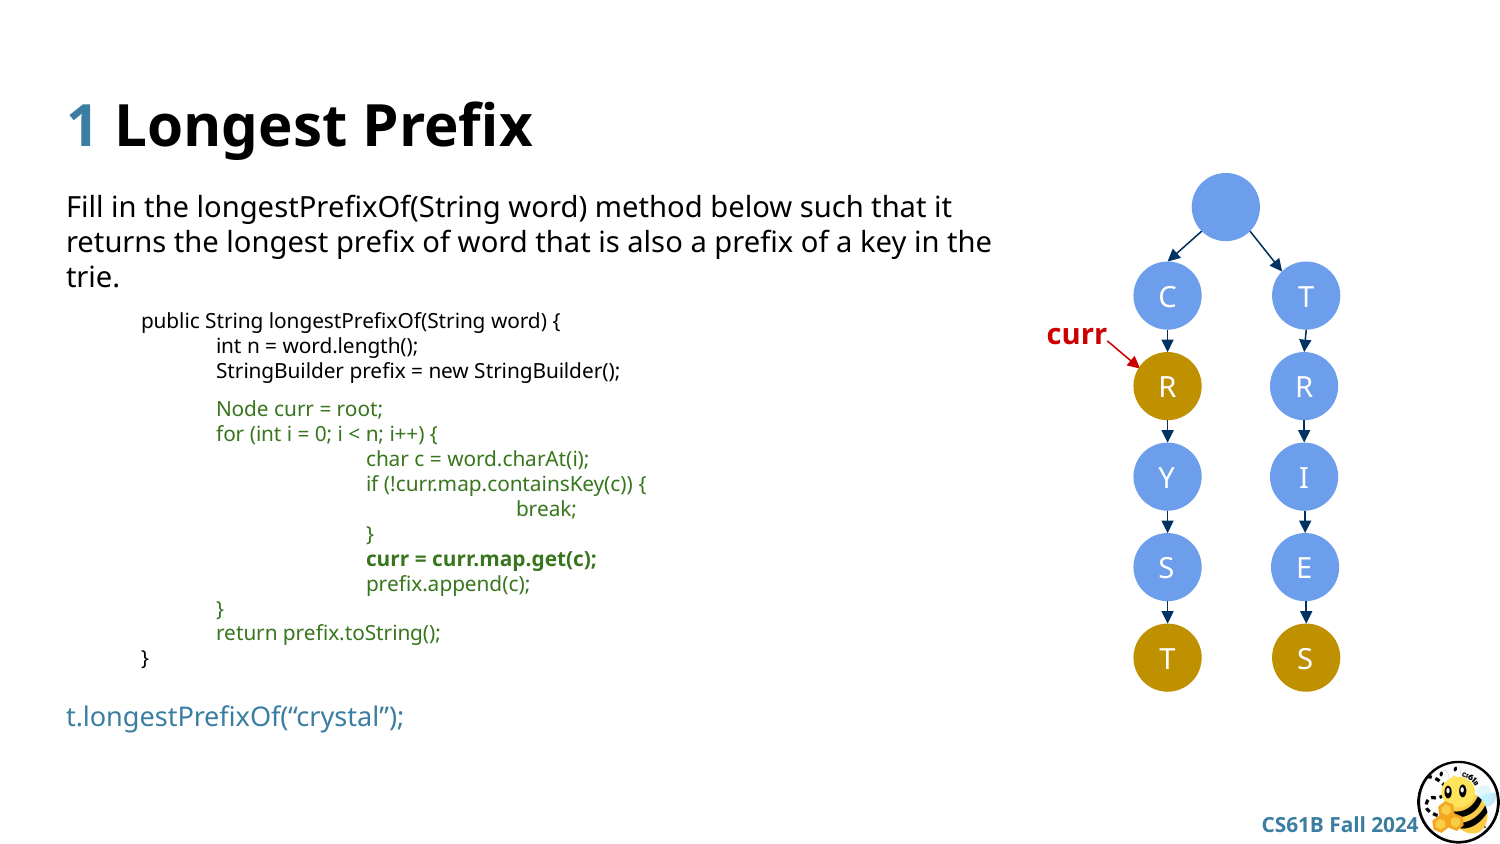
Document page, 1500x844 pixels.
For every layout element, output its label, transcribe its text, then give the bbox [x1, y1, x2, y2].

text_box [1249, 230, 1283, 272]
text_box I [1269, 442, 1339, 511]
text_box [1107, 340, 1141, 369]
text_box E [1270, 533, 1340, 602]
text_box T [1272, 261, 1341, 330]
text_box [1167, 230, 1202, 262]
text_box t.longestPrefixOf(“crystal”); [51, 684, 779, 747]
text_box T [1133, 623, 1202, 692]
text_box S [1272, 623, 1341, 692]
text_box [1300, 352, 1309, 358]
text_box C [1133, 262, 1202, 330]
text_box R [1269, 352, 1339, 421]
text_box curr [1031, 300, 1136, 366]
text_box R [1133, 352, 1202, 421]
picture [1417, 760, 1500, 844]
text_box [1191, 172, 1261, 242]
text_box Y [1133, 442, 1202, 511]
text_box S [1133, 533, 1202, 602]
text_box Fill in the longestPrefixOf(String word) method below such that it returns the longest prefix of word that is also a prefix of a key in the trie. public String longestPrefixOf(String word) { int n = word.length(); StringBuilder prefix = new StringBuilder(); Node curr = root; for (int i = 0; i < n; i++) { char c = word.charAt(i); if (!curr.map.containsKey(c)) { break; } curr = curr.map.get(c); prefix.append(c); } return prefix.toString(); } [51, 172, 1038, 685]
title 1 Longest Prefix [51, 72, 1449, 167]
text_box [1303, 329, 1307, 353]
